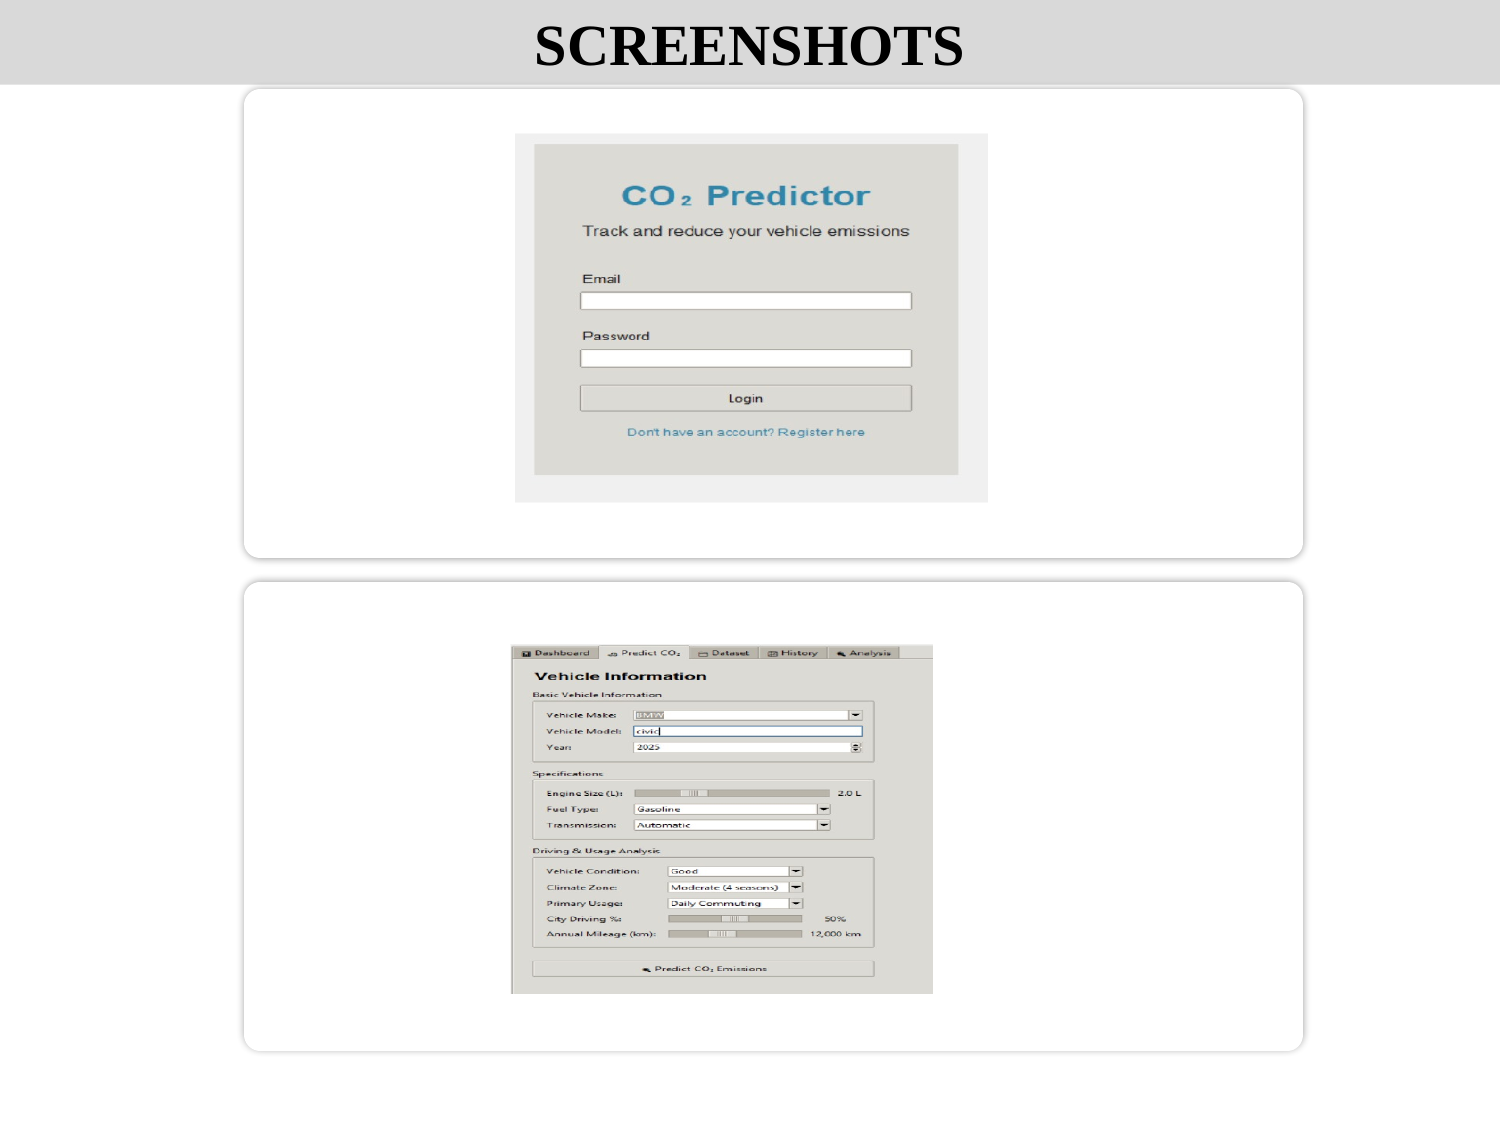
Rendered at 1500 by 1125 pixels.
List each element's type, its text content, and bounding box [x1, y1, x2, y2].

text_box SCREENSHOTS [0, 0, 1500, 85]
picture [275, 120, 1272, 527]
picture [275, 612, 1272, 1020]
